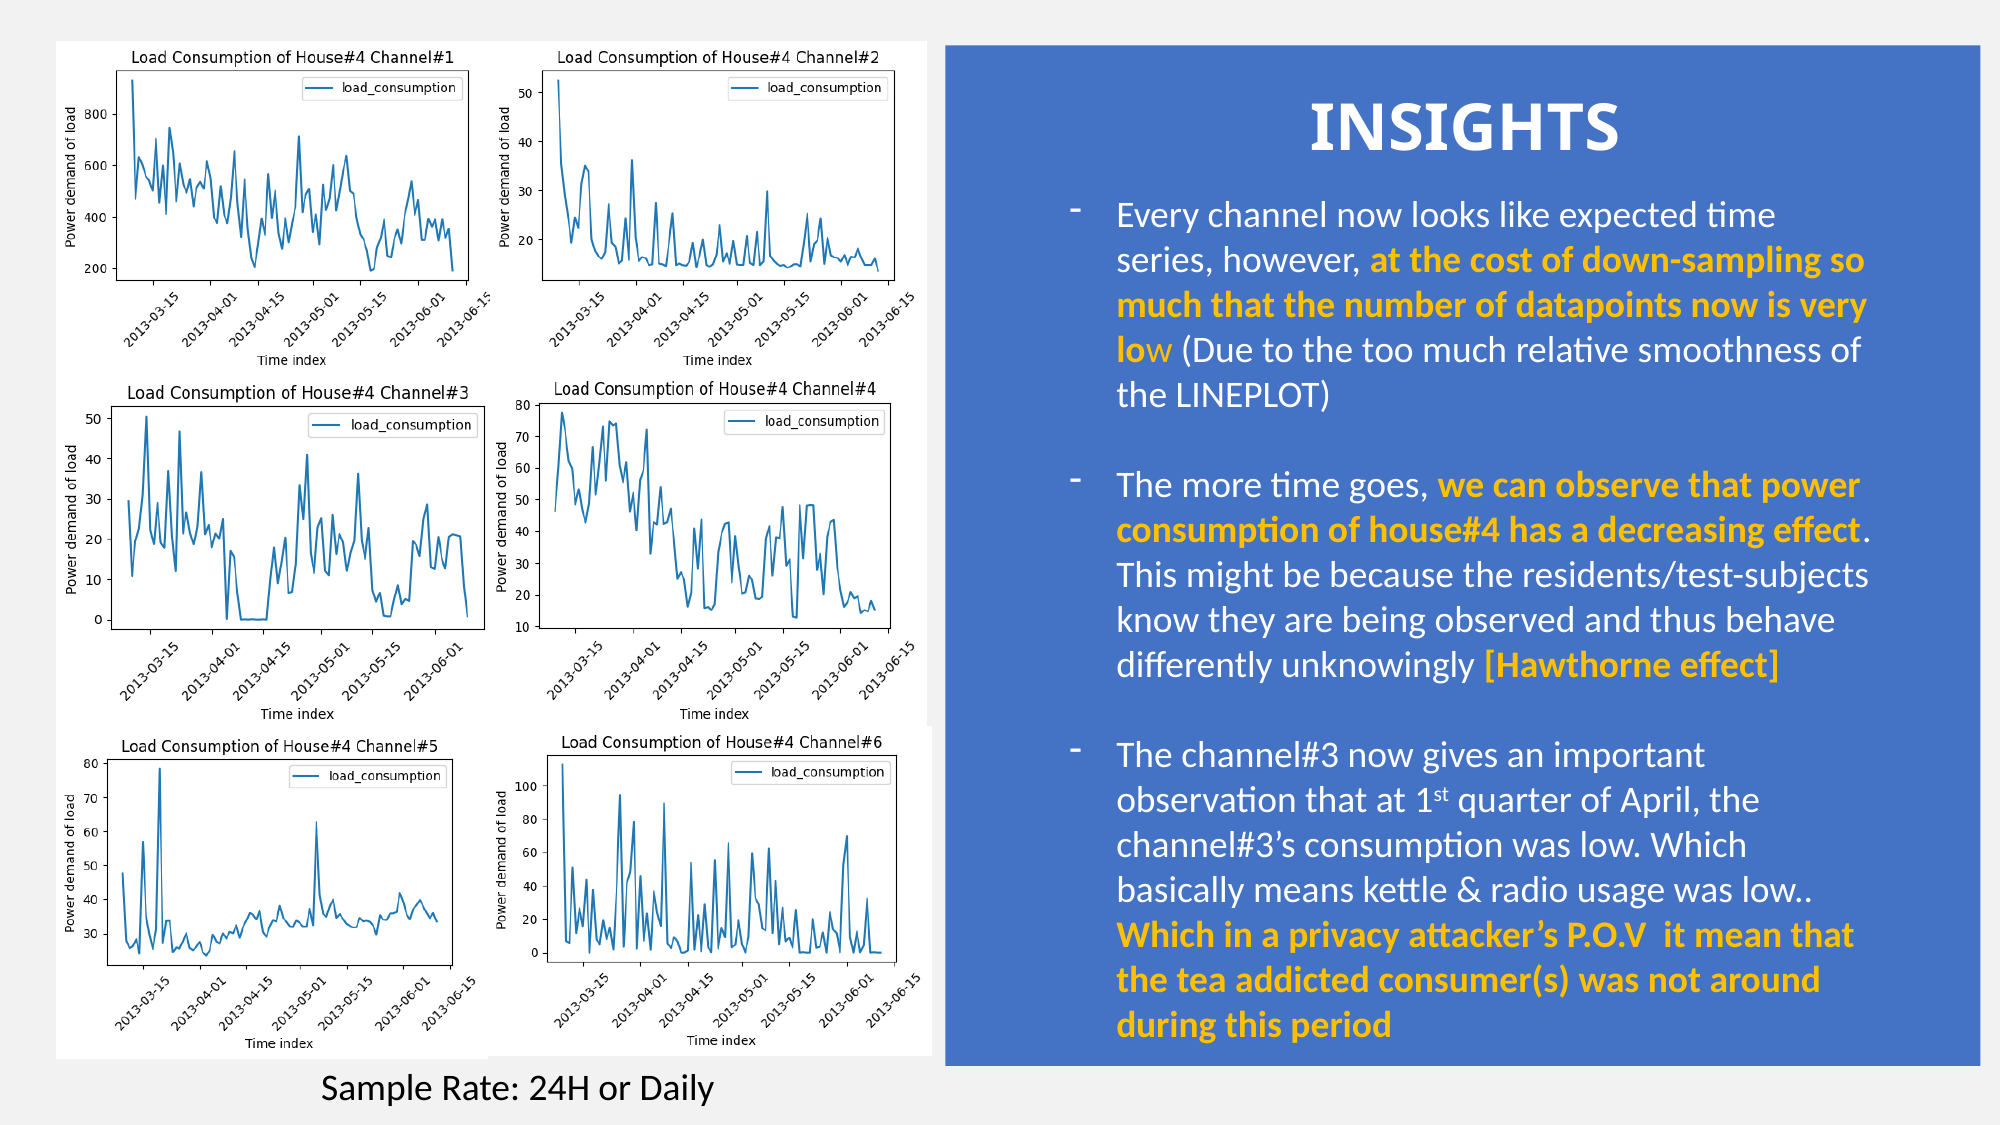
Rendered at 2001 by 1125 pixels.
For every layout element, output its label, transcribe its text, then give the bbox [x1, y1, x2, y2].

title INSIGHTS [1294, 71, 1649, 182]
picture [56, 41, 932, 1059]
text_box Every channel now looks like expected time series, however, at the cost of down-sampling so much that the number of datapoints now is very low (Due to the too much relative smoothness of the LINEPLOT) The more time goes, we can observe that power consumption of house#4 has a decreasing effect. This might be because the residents/test-subjects know they are being observed and thus behave differently unknowingly [Hawthorne effect] The channel#3 now gives an important observation that at 1st quarter of April, the channel#3’s consumption was low. Which basically means kettle & radio usage was low.. Which in a privacy attacker’s P.O.V it mean that the tea addicted consumer(s) was not around during this period [1054, 182, 1889, 1098]
text_box [944, 44, 1982, 1067]
text_box Sample Rate: 24H or Daily [306, 1056, 731, 1116]
